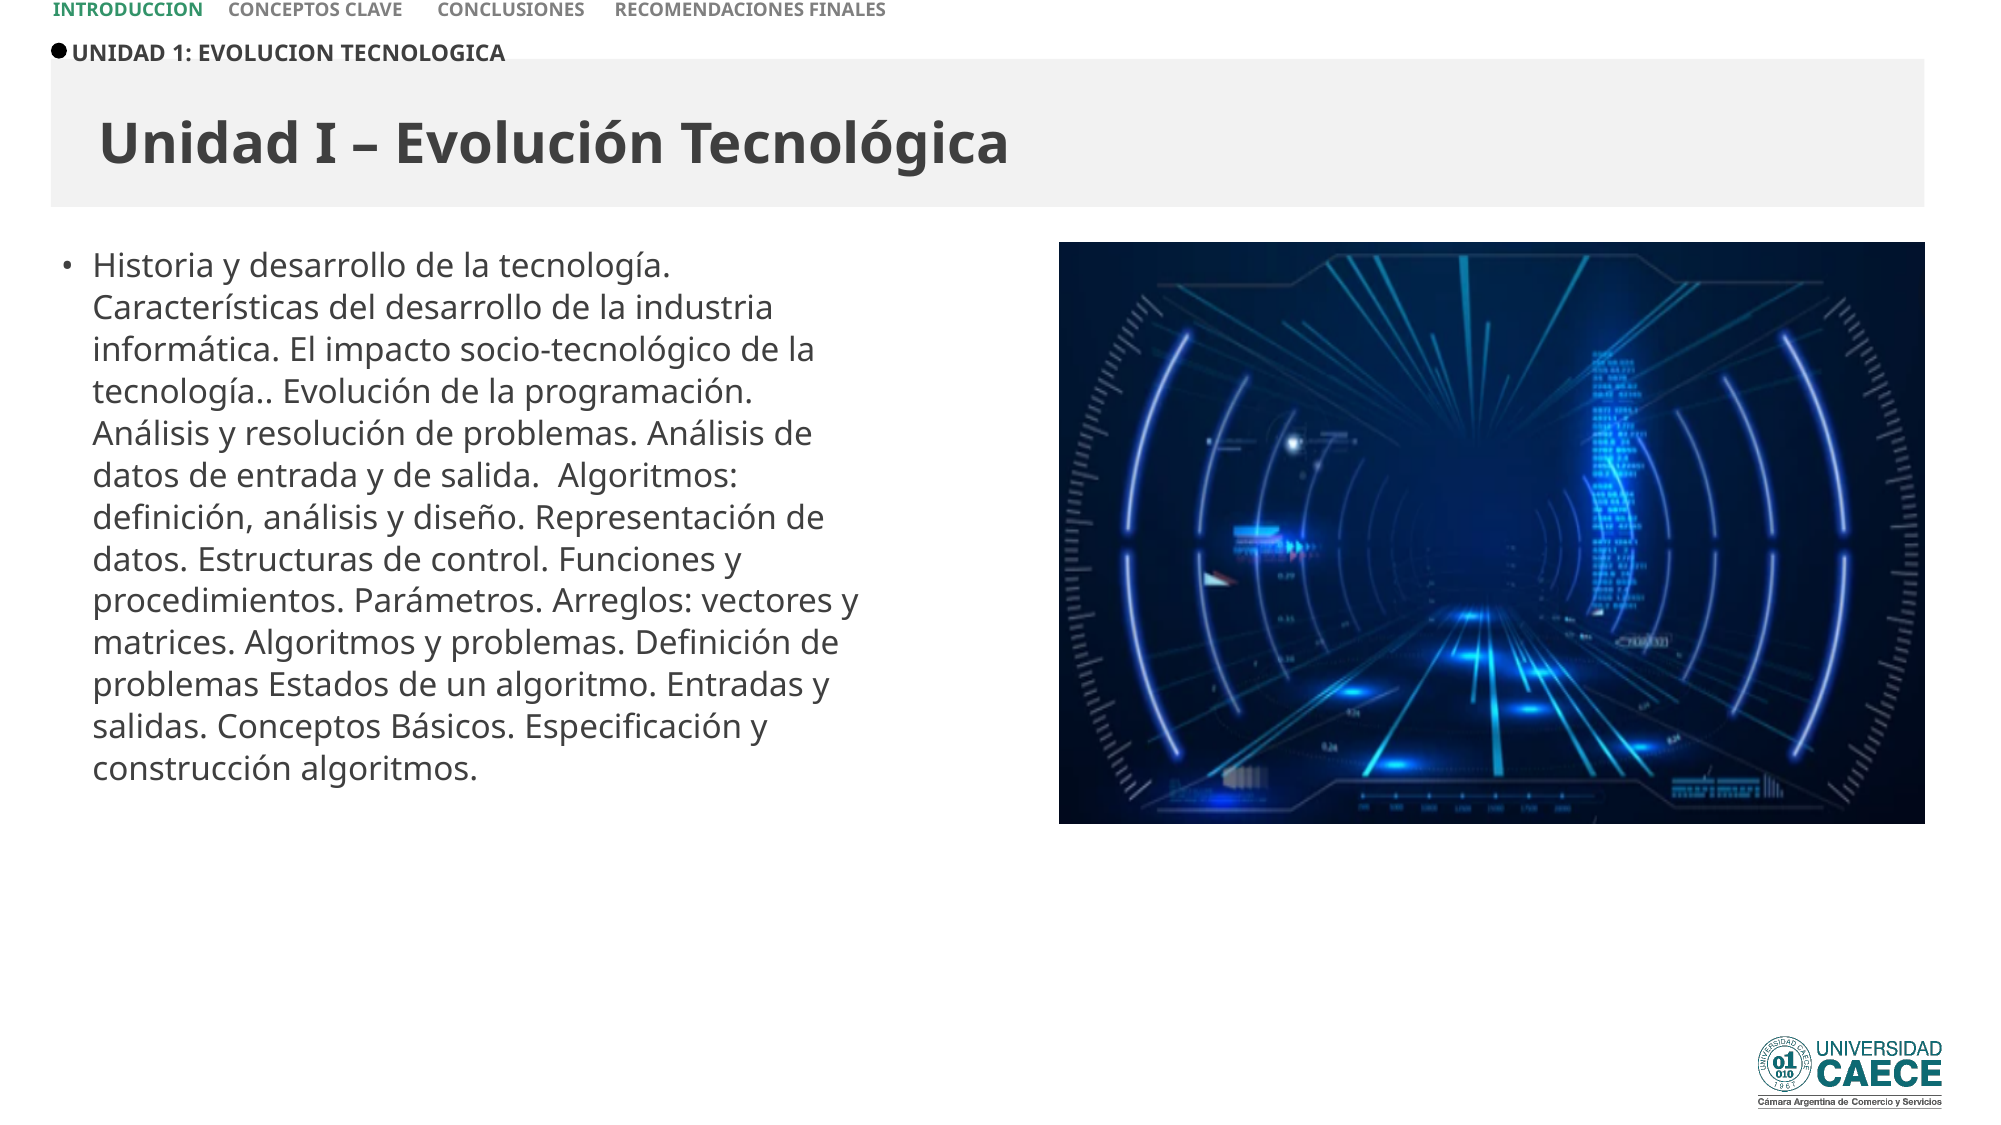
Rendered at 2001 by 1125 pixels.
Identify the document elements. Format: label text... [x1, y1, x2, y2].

text_box Unidad I – Evolución Tecnológica [50, 58, 1925, 207]
text_box UNIDAD 1: EVOLUCION TECNOLOGICA [71, 32, 1680, 67]
text_box Historia y desarrollo de la tecnología. Características del desarrollo de la industria informática. El impacto socio-tecnológico de la tecnología.. Evolución de la programación. Análisis y resolución de problemas. Análisis de datos de entrada y de salida. Algoritmos: definición, análisis y diseño. Representación de datos. Estructuras de control. Funciones y procedimientos. Parámetros. Arreglos: vectores y matrices. Algoritmos y problemas. Definición de problemas Estados de un algoritmo. Entradas y salidas. Conceptos Básicos. Especificación y construcción algoritmos. [50, 242, 881, 860]
text_box INTRODUCCION CONCEPTOS CLAVE CONCLUSIONES RECOMENDACIONES FINALES [53, 0, 1269, 21]
picture [1756, 1034, 1943, 1111]
picture [1058, 242, 1925, 824]
text_box [50, 42, 67, 59]
